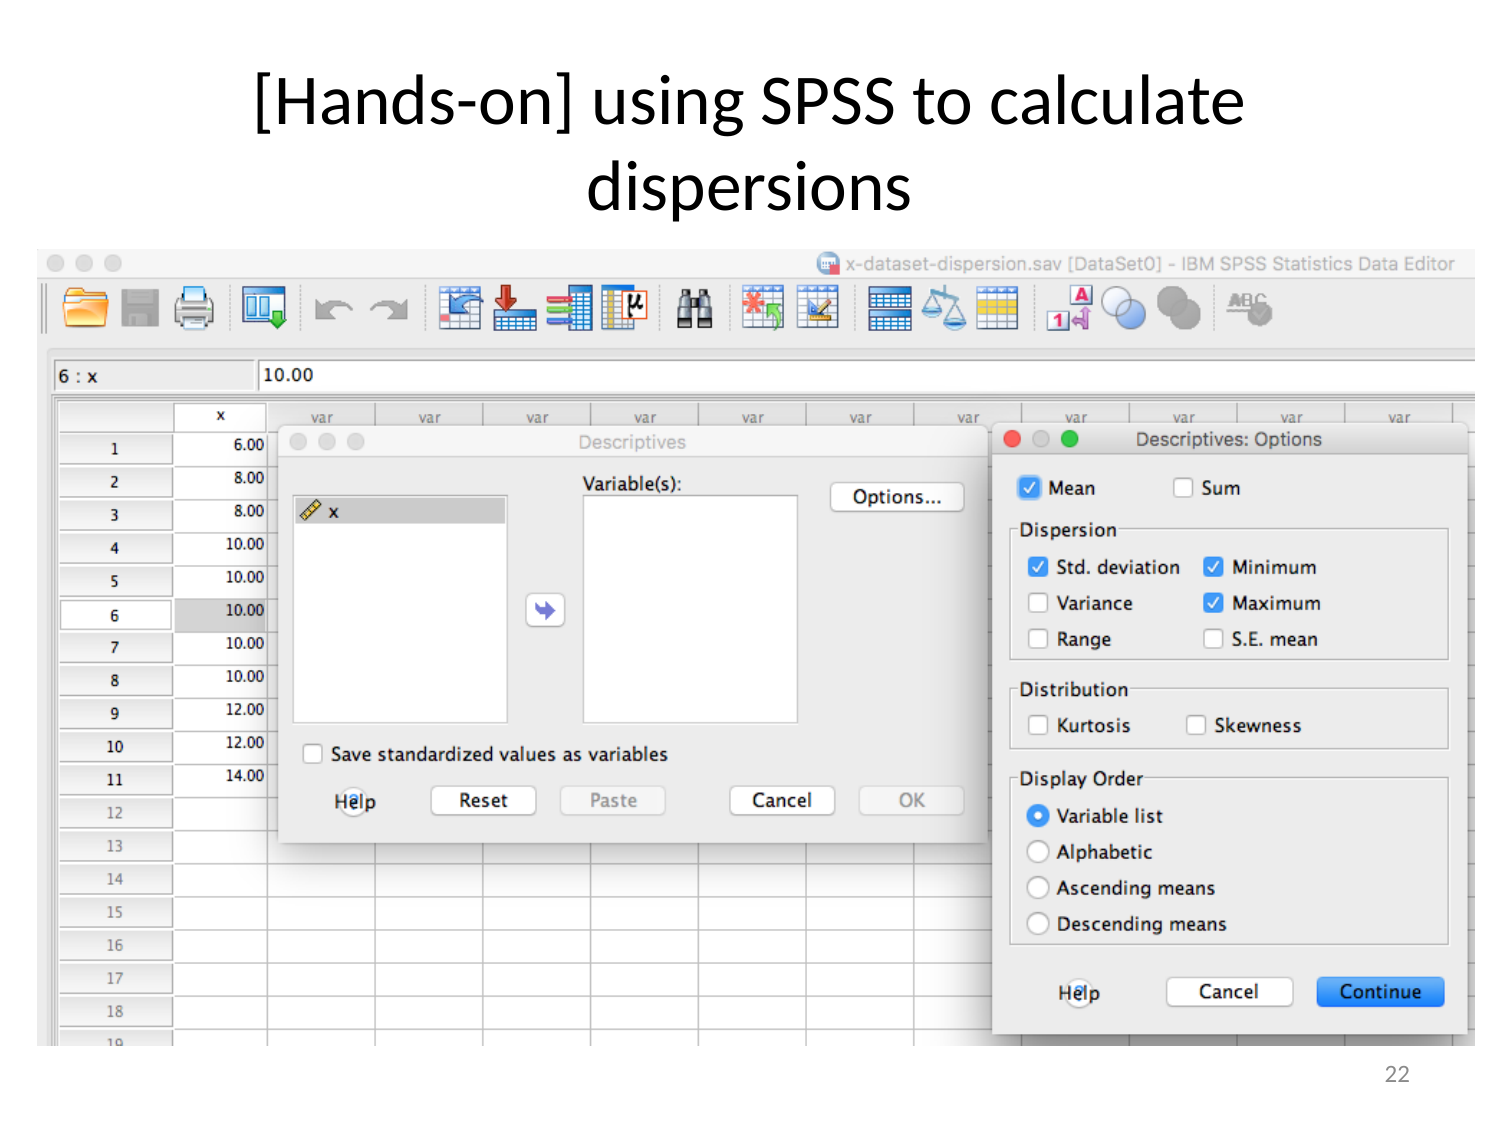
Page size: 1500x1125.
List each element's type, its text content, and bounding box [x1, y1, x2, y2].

picture [37, 249, 1476, 1046]
slide_number 22 [1074, 1055, 1425, 1103]
title [Hands-on] using SPSS to calculate dispersions [75, 45, 1425, 233]
